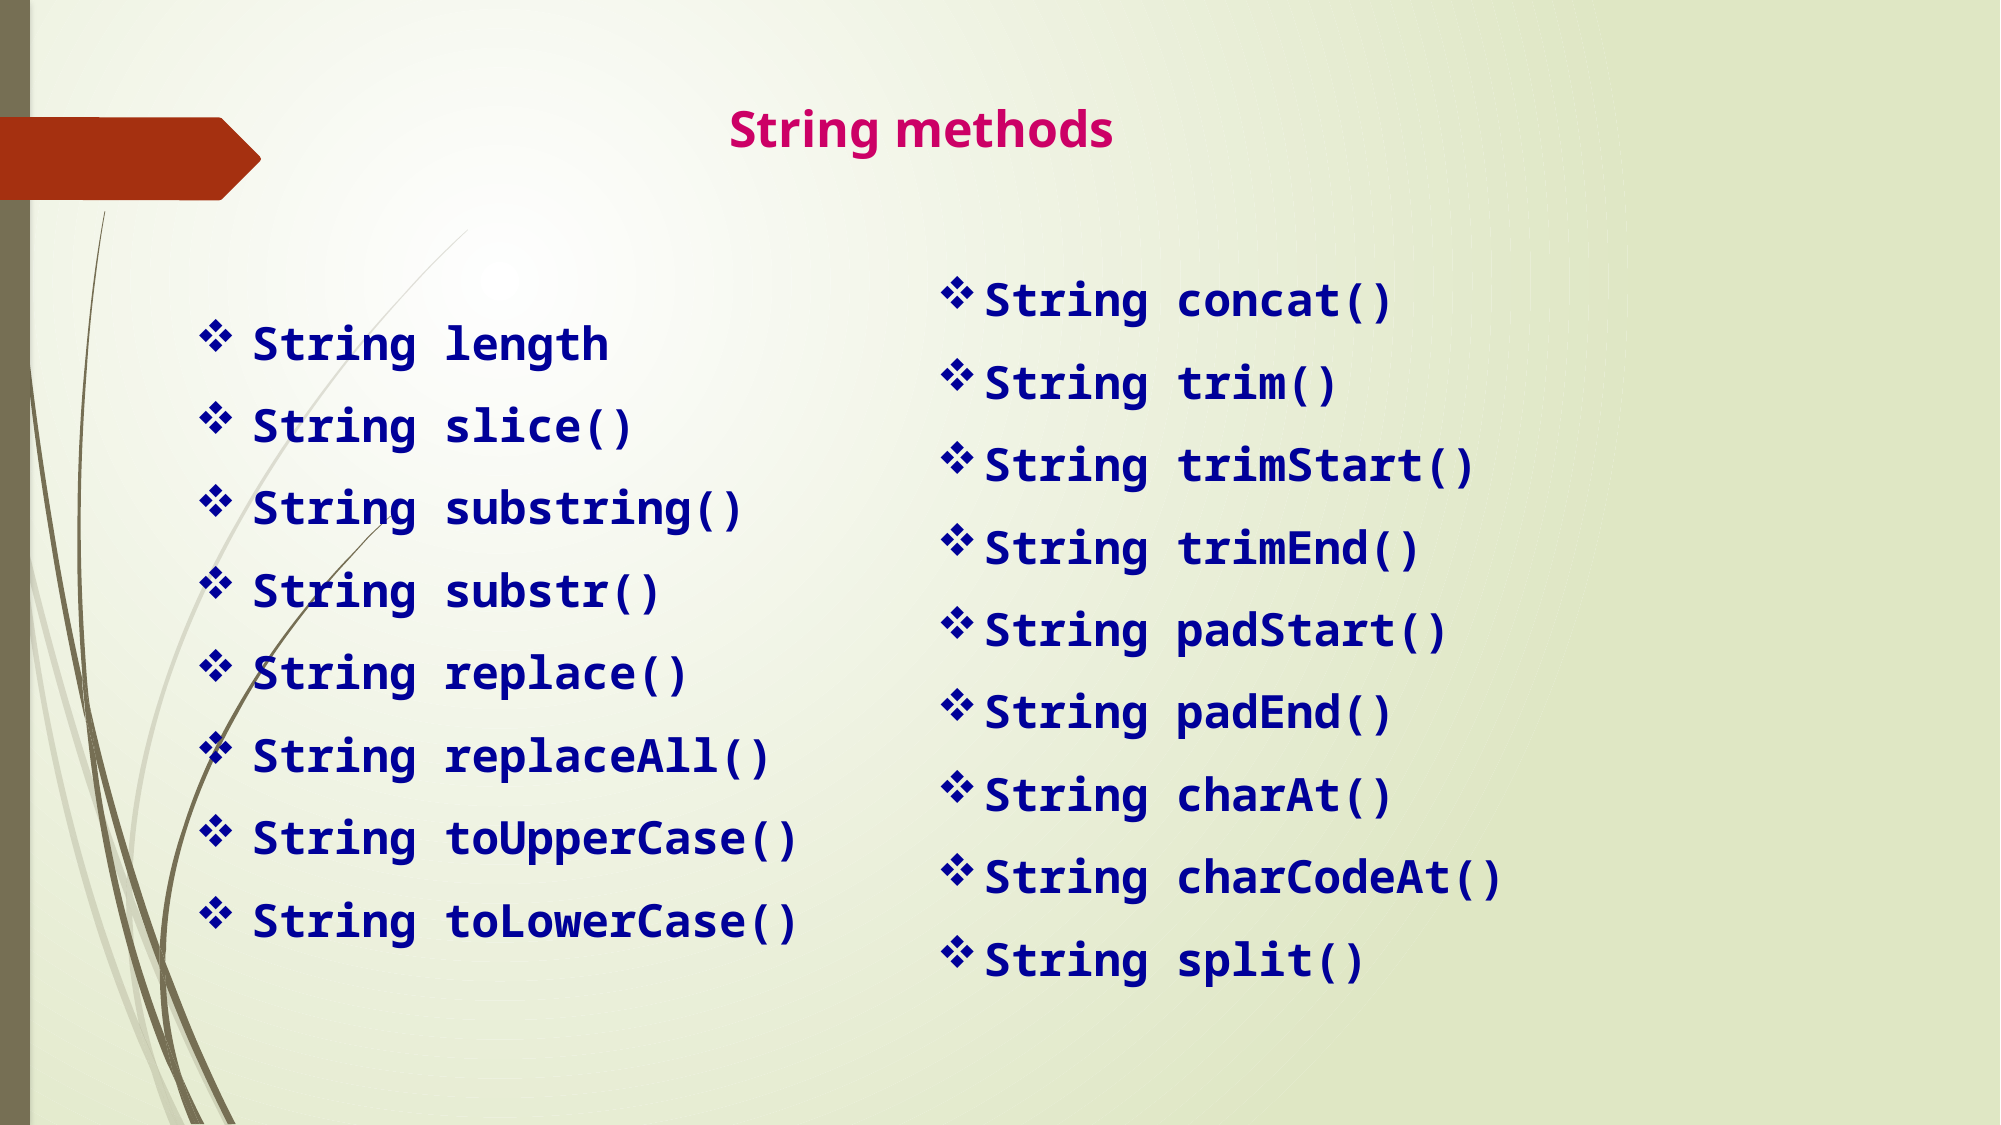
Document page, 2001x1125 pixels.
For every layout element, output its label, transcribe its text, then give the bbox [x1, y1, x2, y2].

text_box String methods [714, 90, 1130, 166]
text_box String length String slice() String substring() String substr() String replace() String replaceAll() String toUpperCase() String toLowerCase() [180, 224, 858, 954]
text_box String concat() String trim() String trimStart() String trimEnd() String padStart() String padEnd() String charAt() String charCodeAt() String split() [922, 236, 1923, 993]
